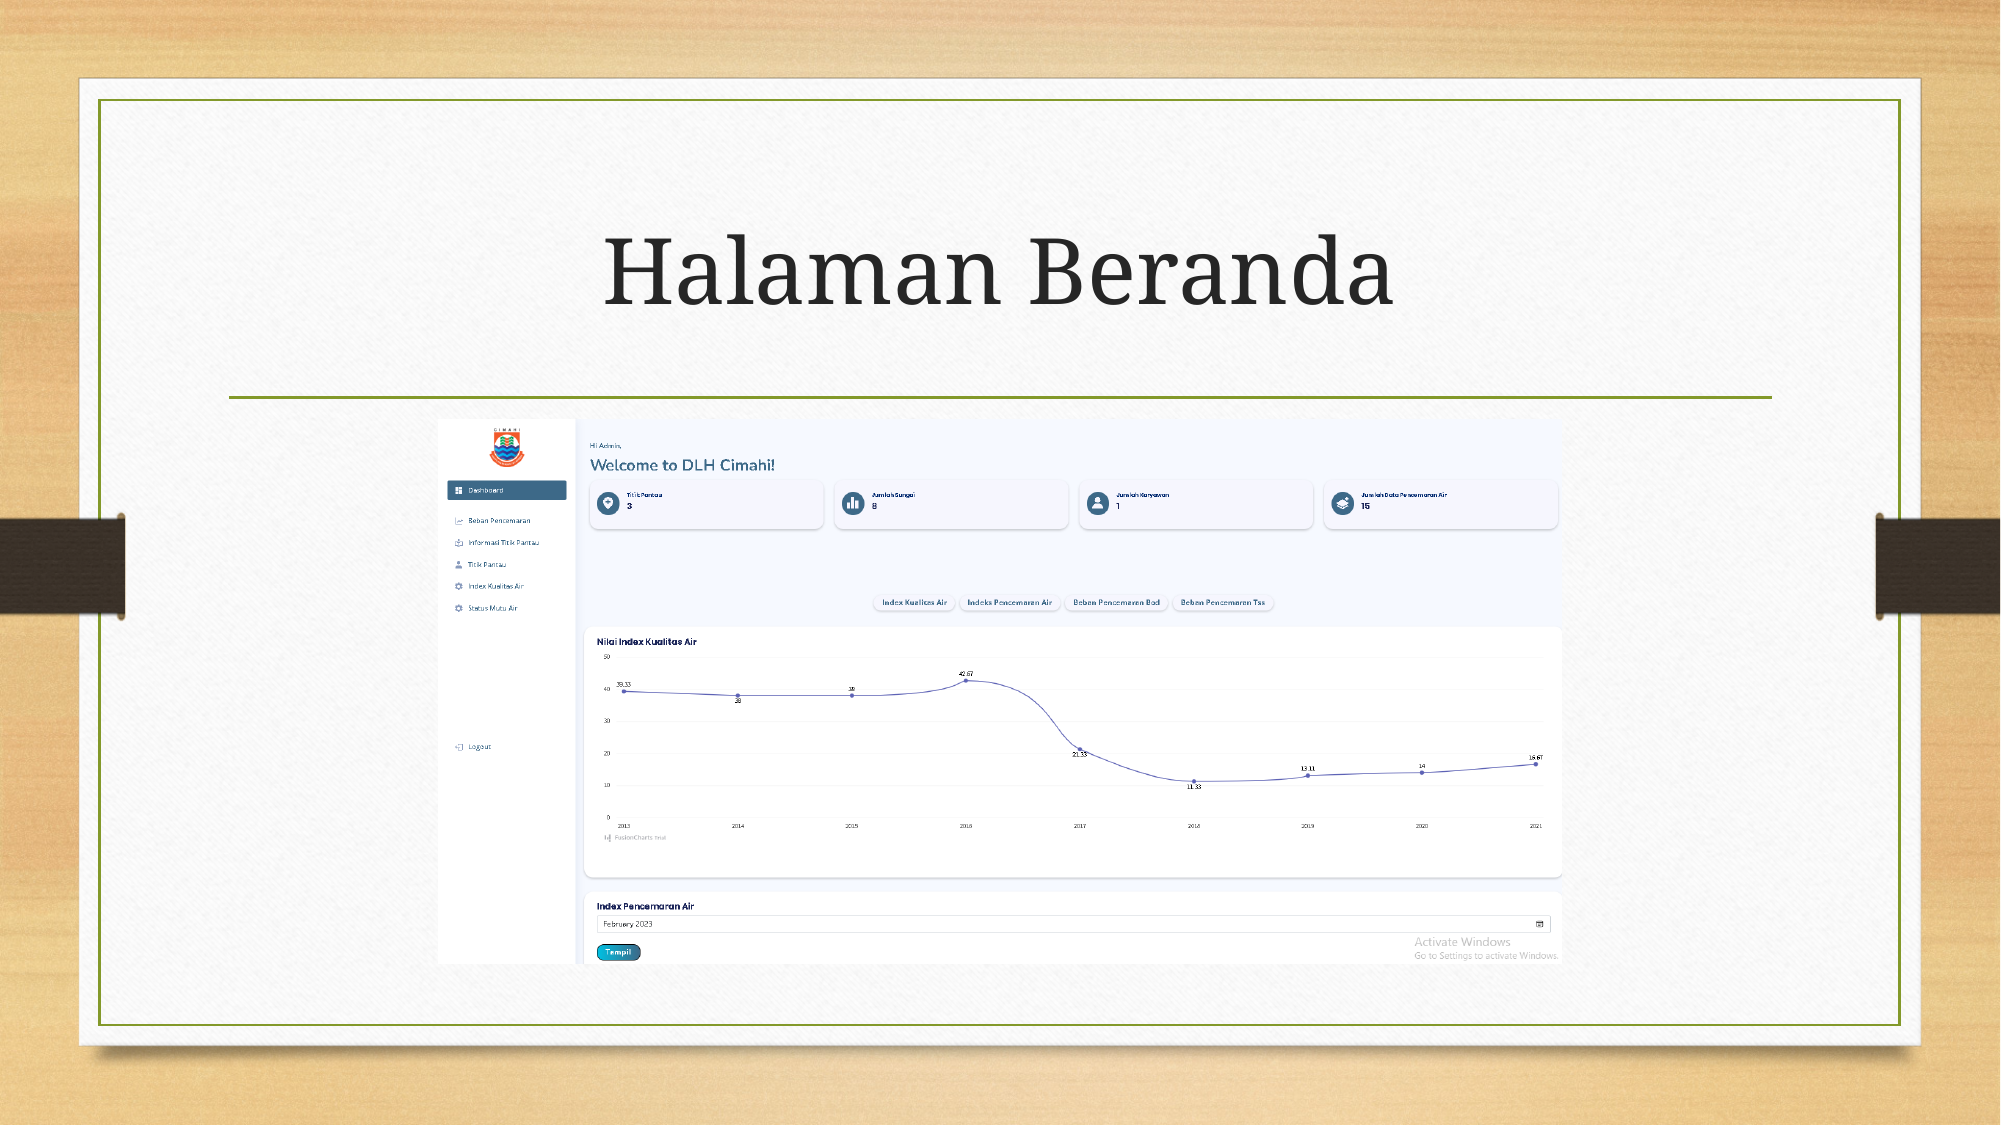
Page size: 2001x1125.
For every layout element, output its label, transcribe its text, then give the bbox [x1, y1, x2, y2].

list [438, 419, 1562, 964]
title Halaman Beranda [212, 161, 1788, 375]
picture [0, 0, 2001, 1125]
